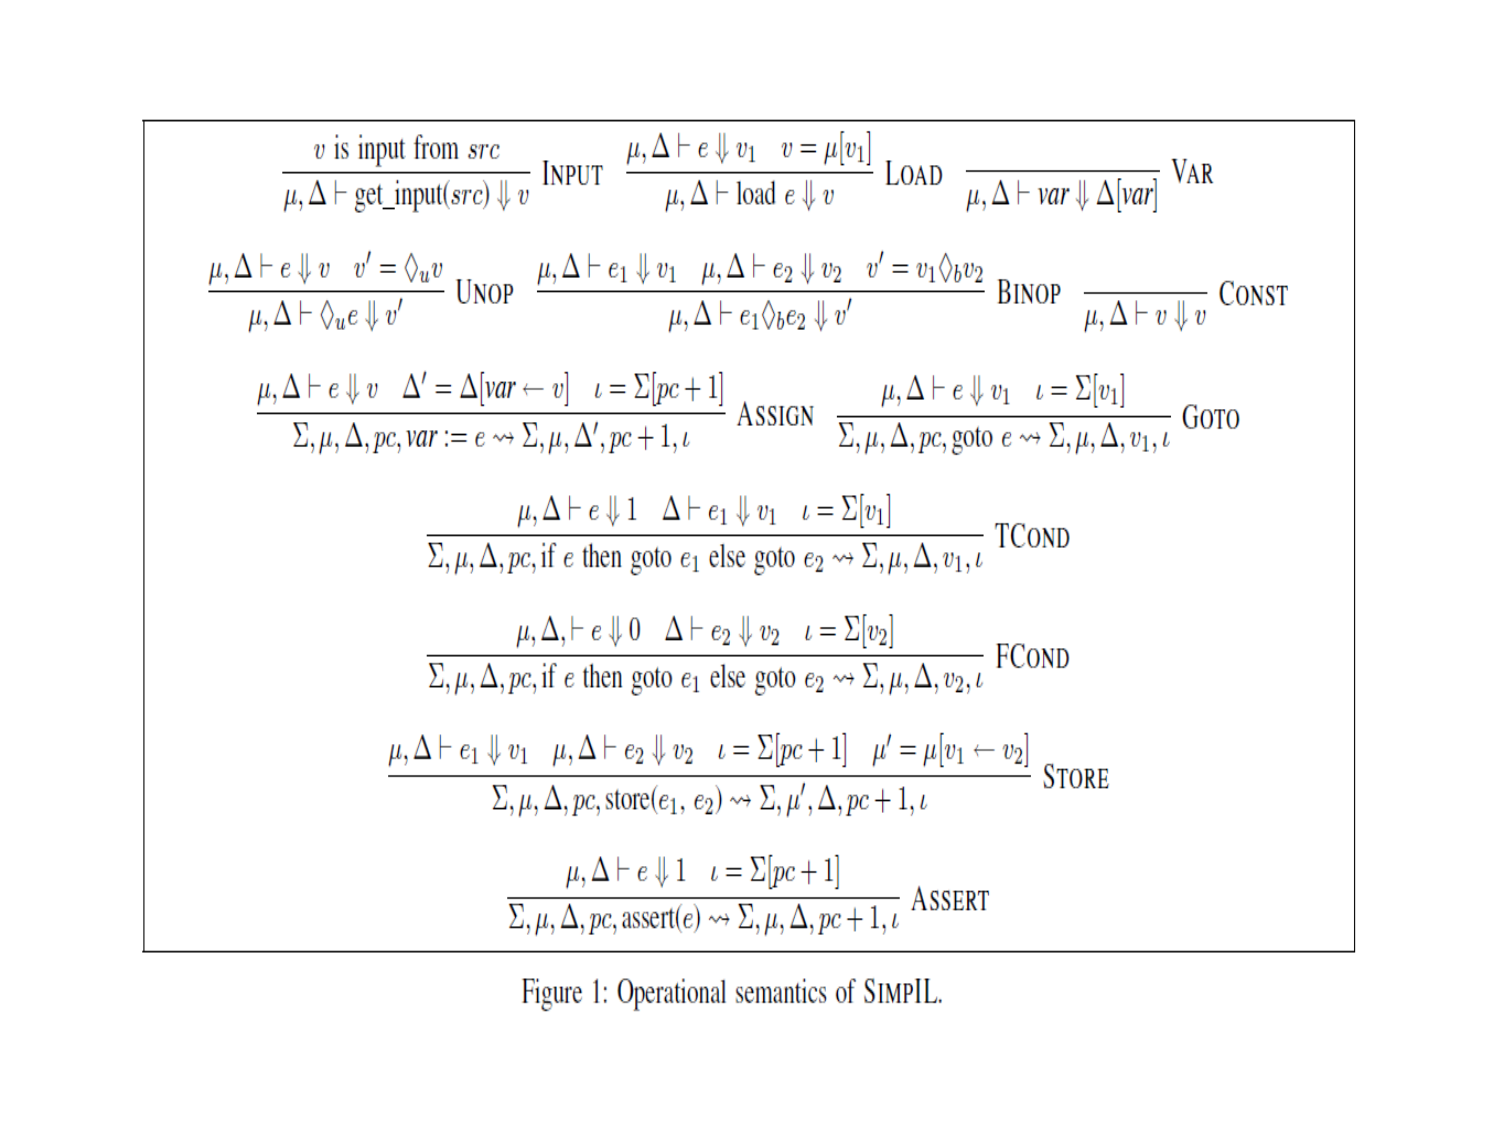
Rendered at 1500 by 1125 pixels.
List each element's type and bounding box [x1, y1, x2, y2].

picture [138, 112, 1365, 1013]
